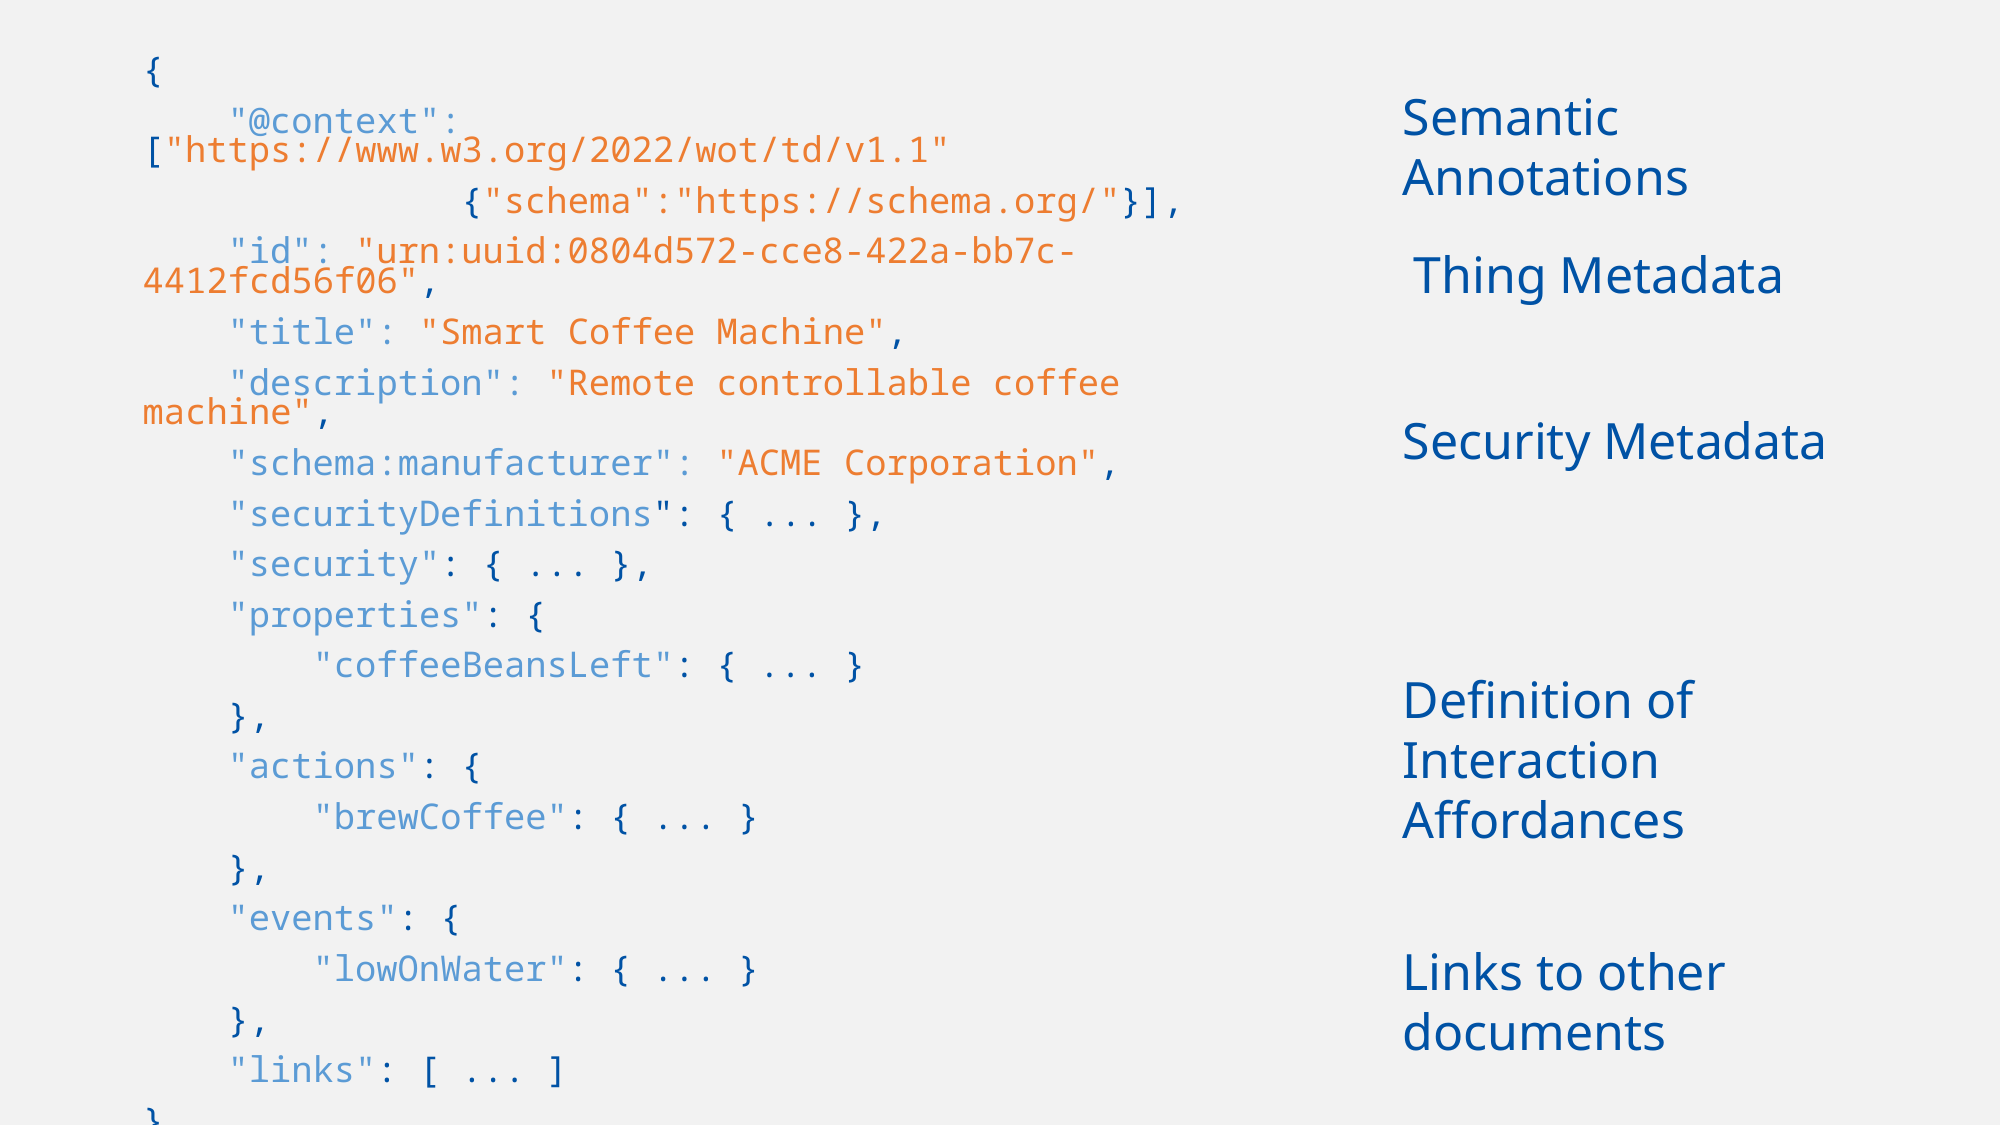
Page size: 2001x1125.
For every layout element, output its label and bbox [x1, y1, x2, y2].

text_box [0, 0, 2000, 1125]
